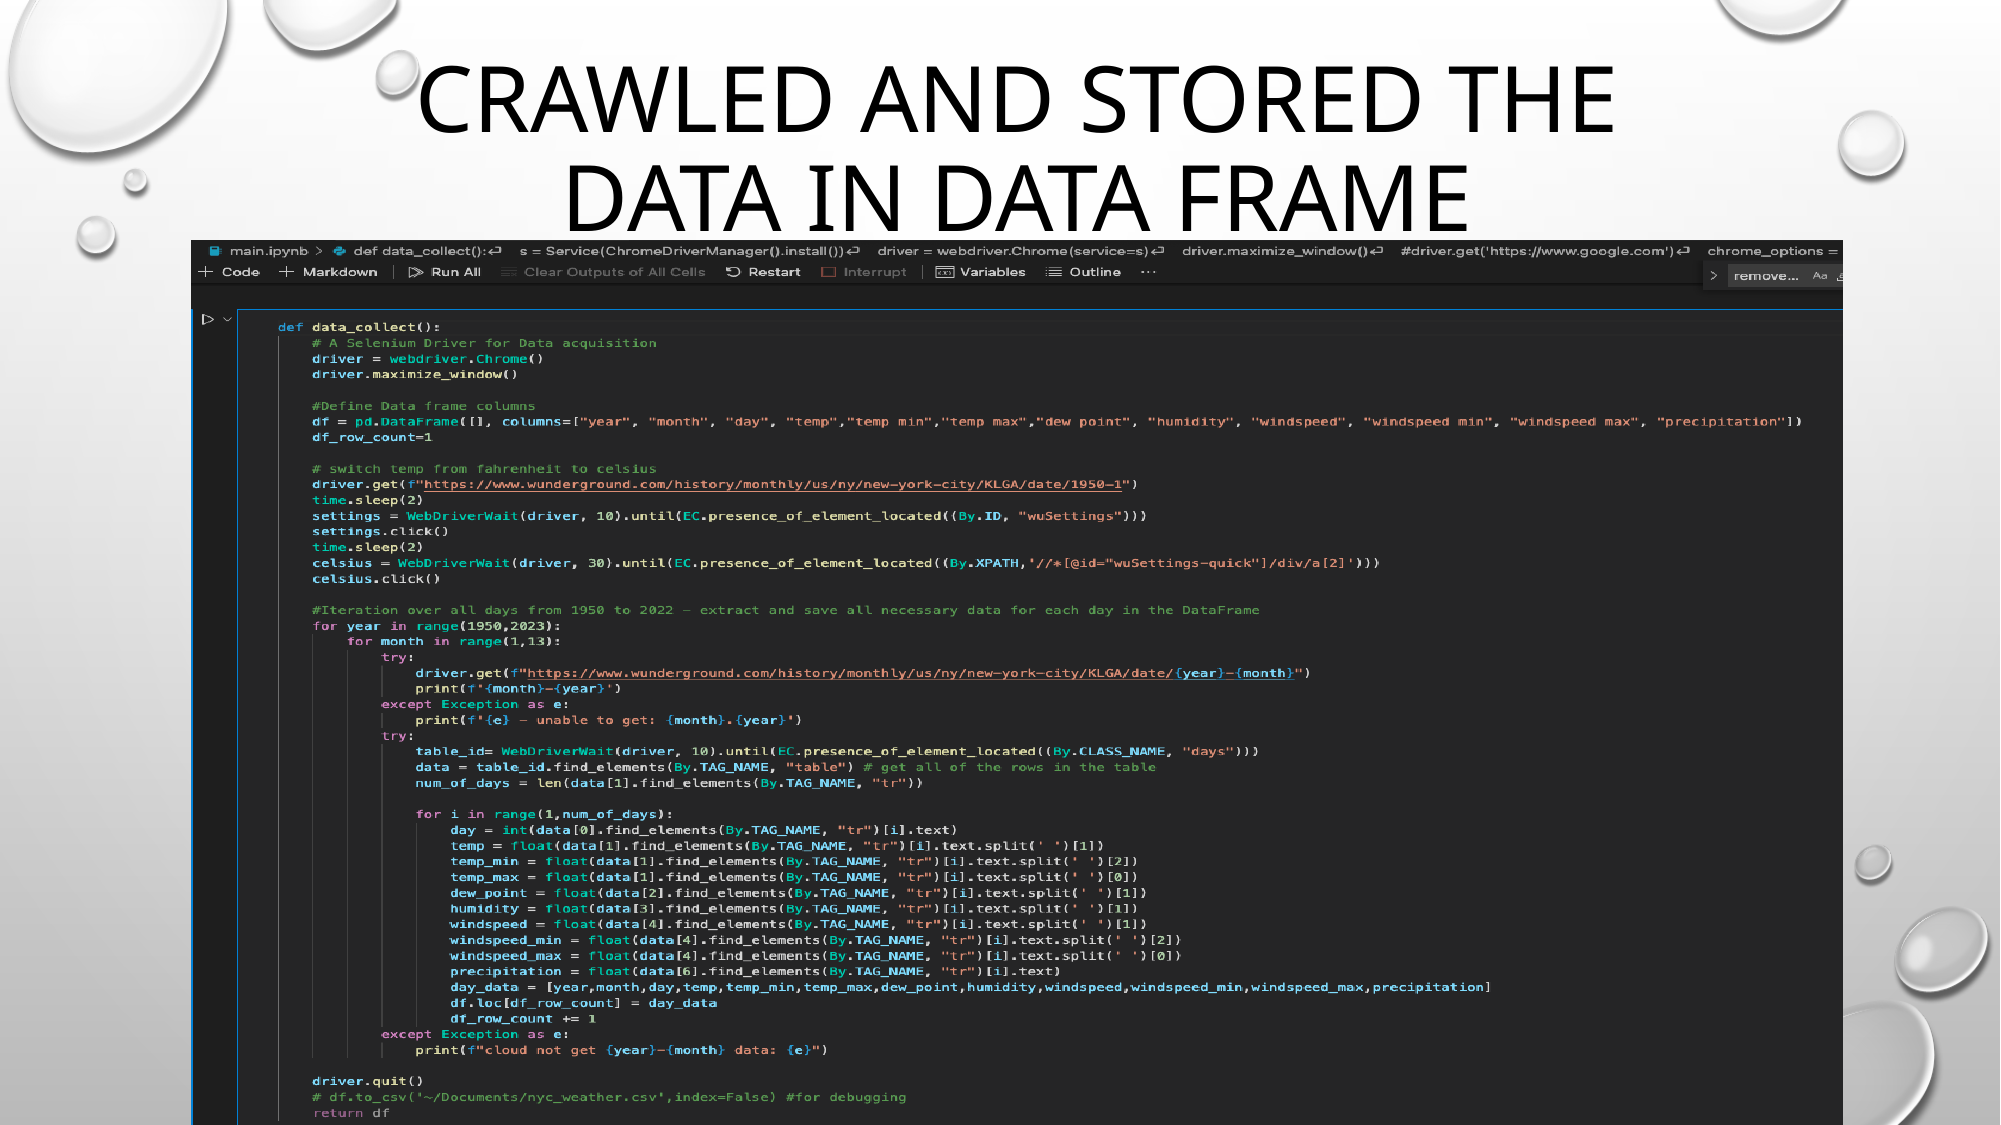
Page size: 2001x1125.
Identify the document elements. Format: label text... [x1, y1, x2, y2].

picture [0, 0, 2000, 1125]
text_box Crawled and stored the data in data frame [279, 34, 1756, 238]
